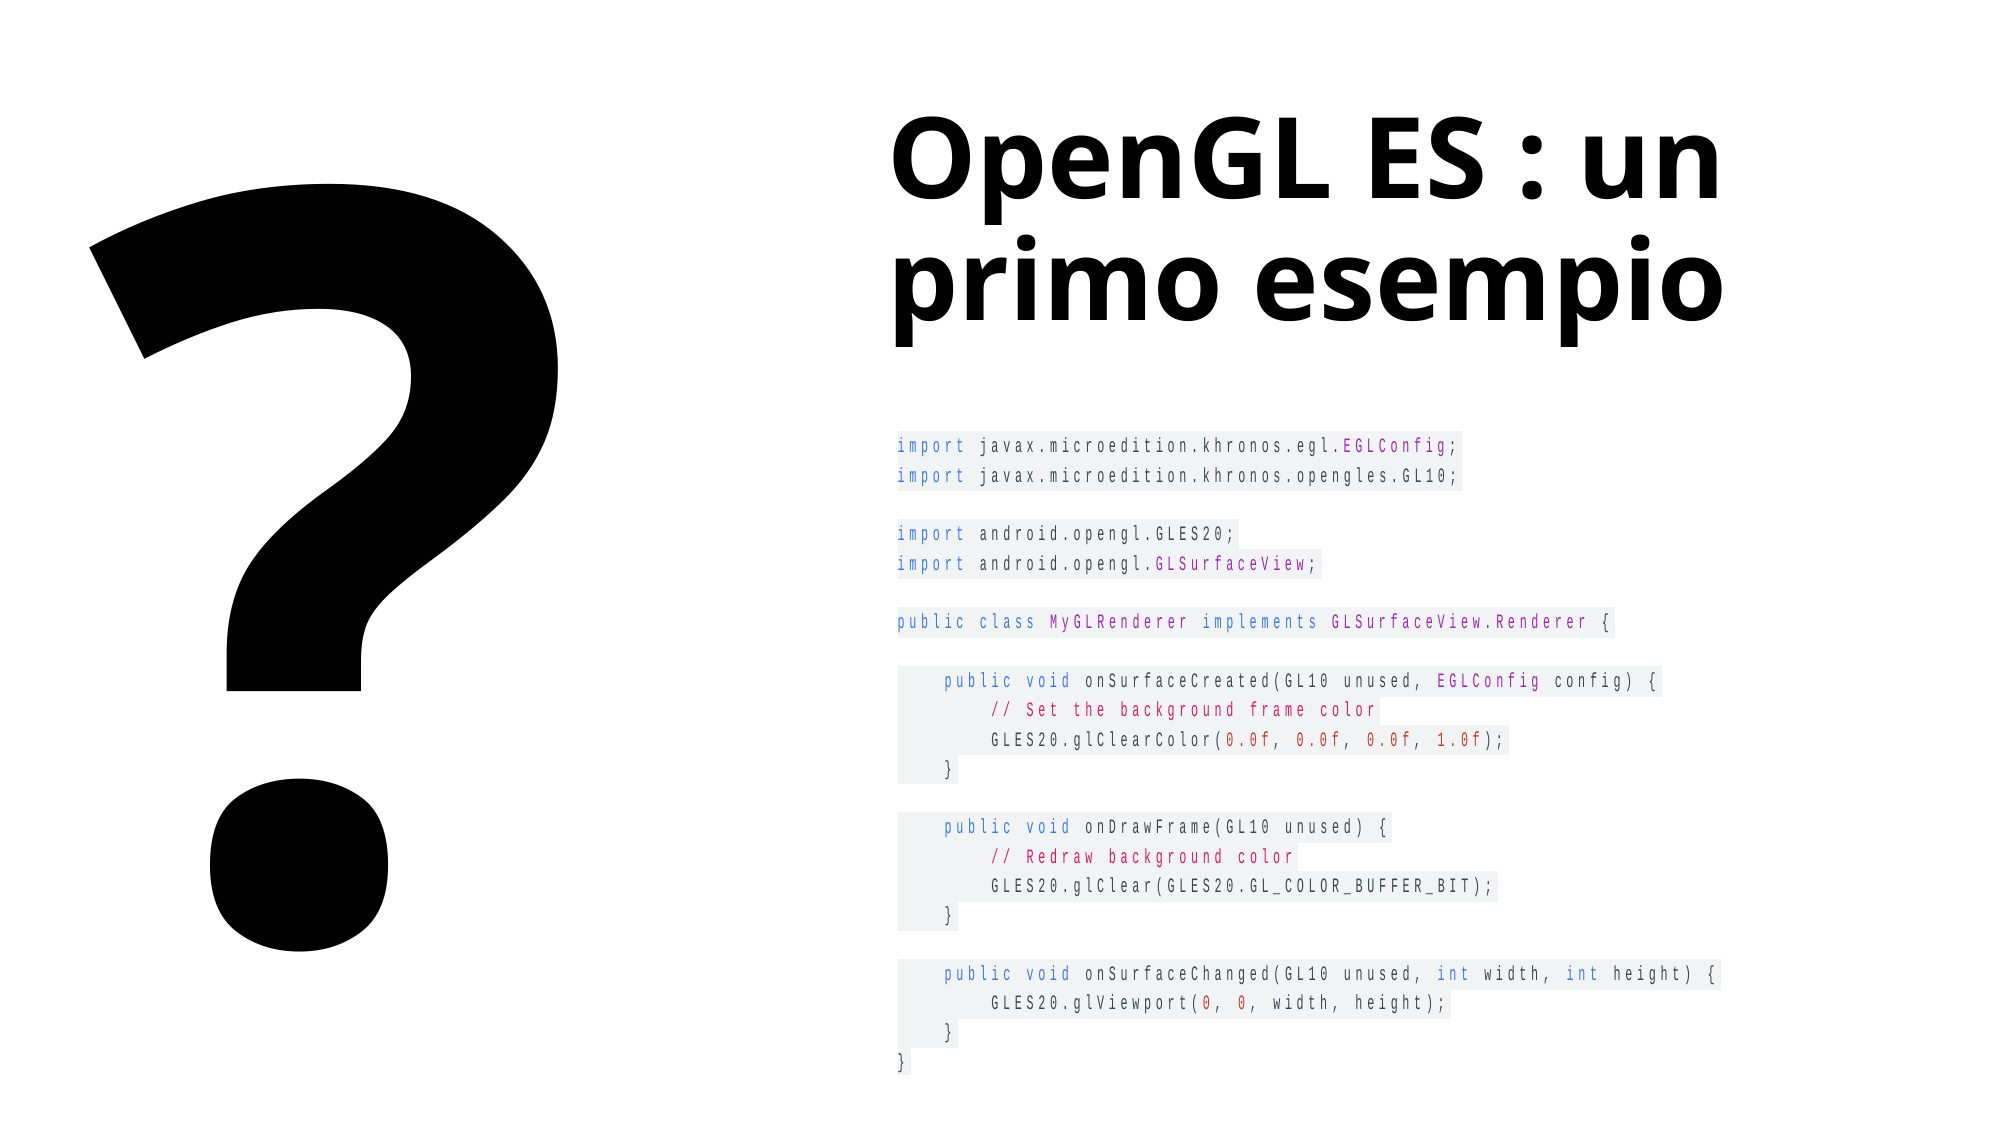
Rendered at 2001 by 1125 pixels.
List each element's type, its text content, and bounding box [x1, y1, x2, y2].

text_box ? [71, 164, 863, 1125]
title OpenGL ES : un primo esempio [872, 94, 1883, 333]
text_box [879, 422, 1880, 760]
picture [897, 431, 1742, 1075]
